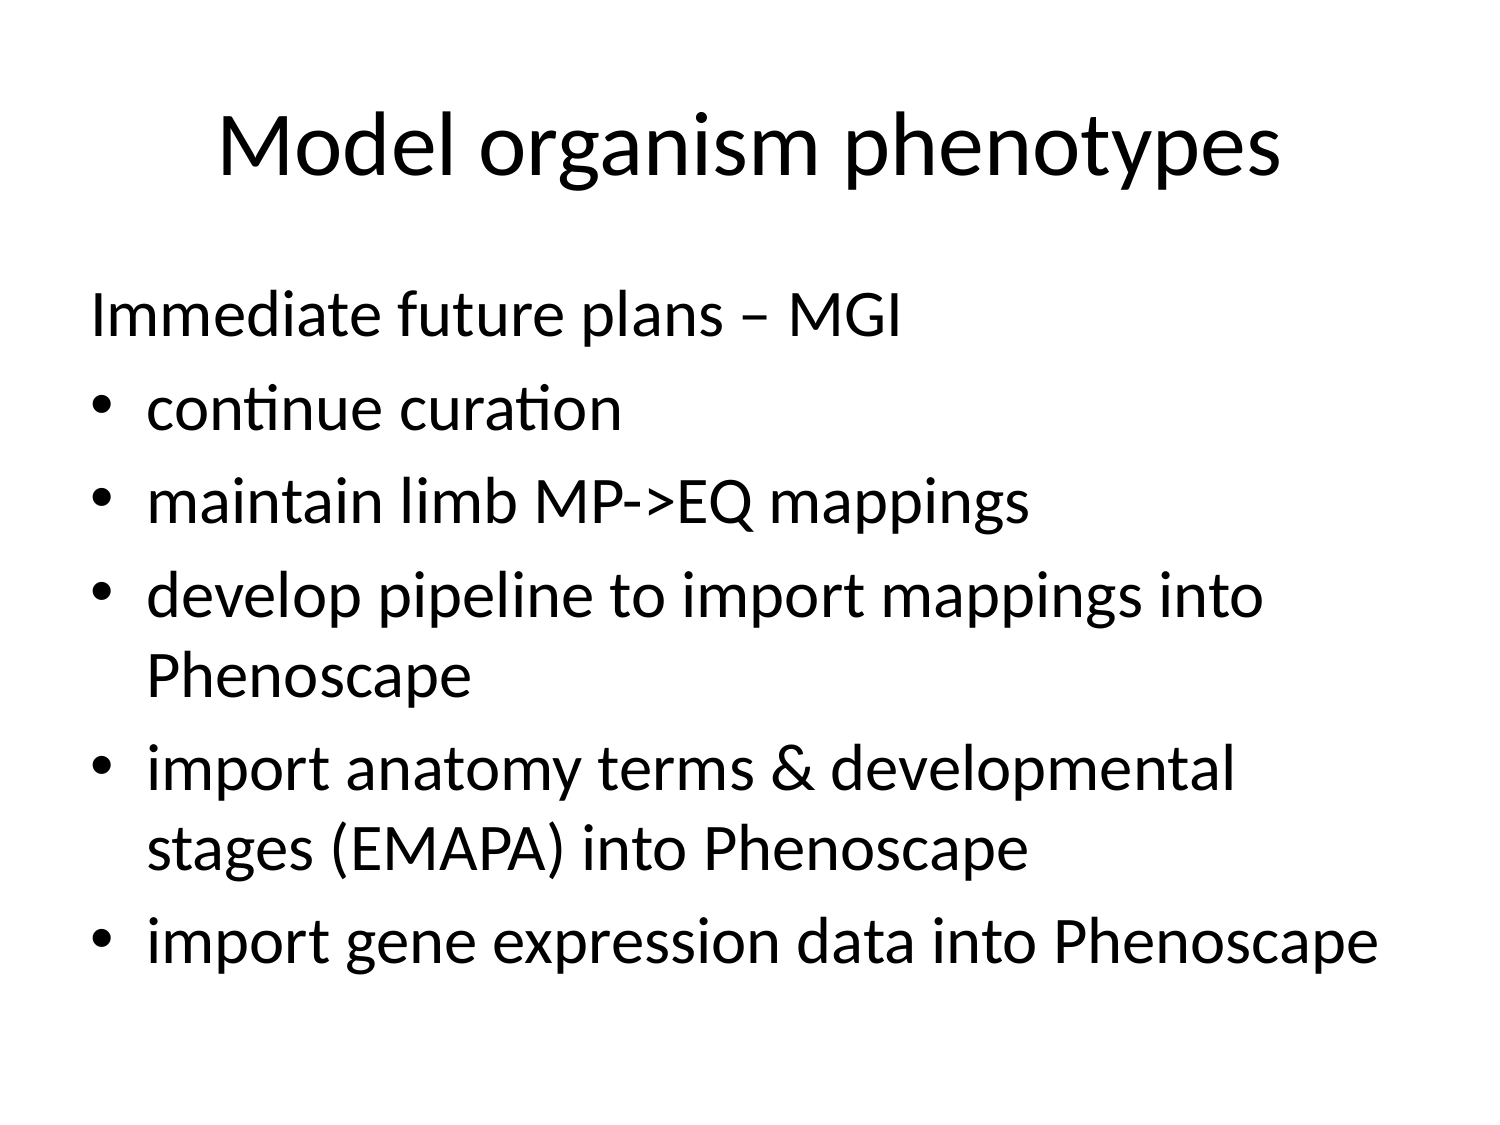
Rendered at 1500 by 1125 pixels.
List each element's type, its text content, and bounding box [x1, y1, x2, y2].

title Model organism phenotypes [75, 45, 1425, 233]
list Immediate future plans – MGI continue curation maintain limb MP->EQ mappings develop pipeline to import mappings into Phenoscape import anatomy terms & developmental stages (EMAPA) into Phenoscape import gene expression data into Phenoscape [75, 262, 1425, 1005]
